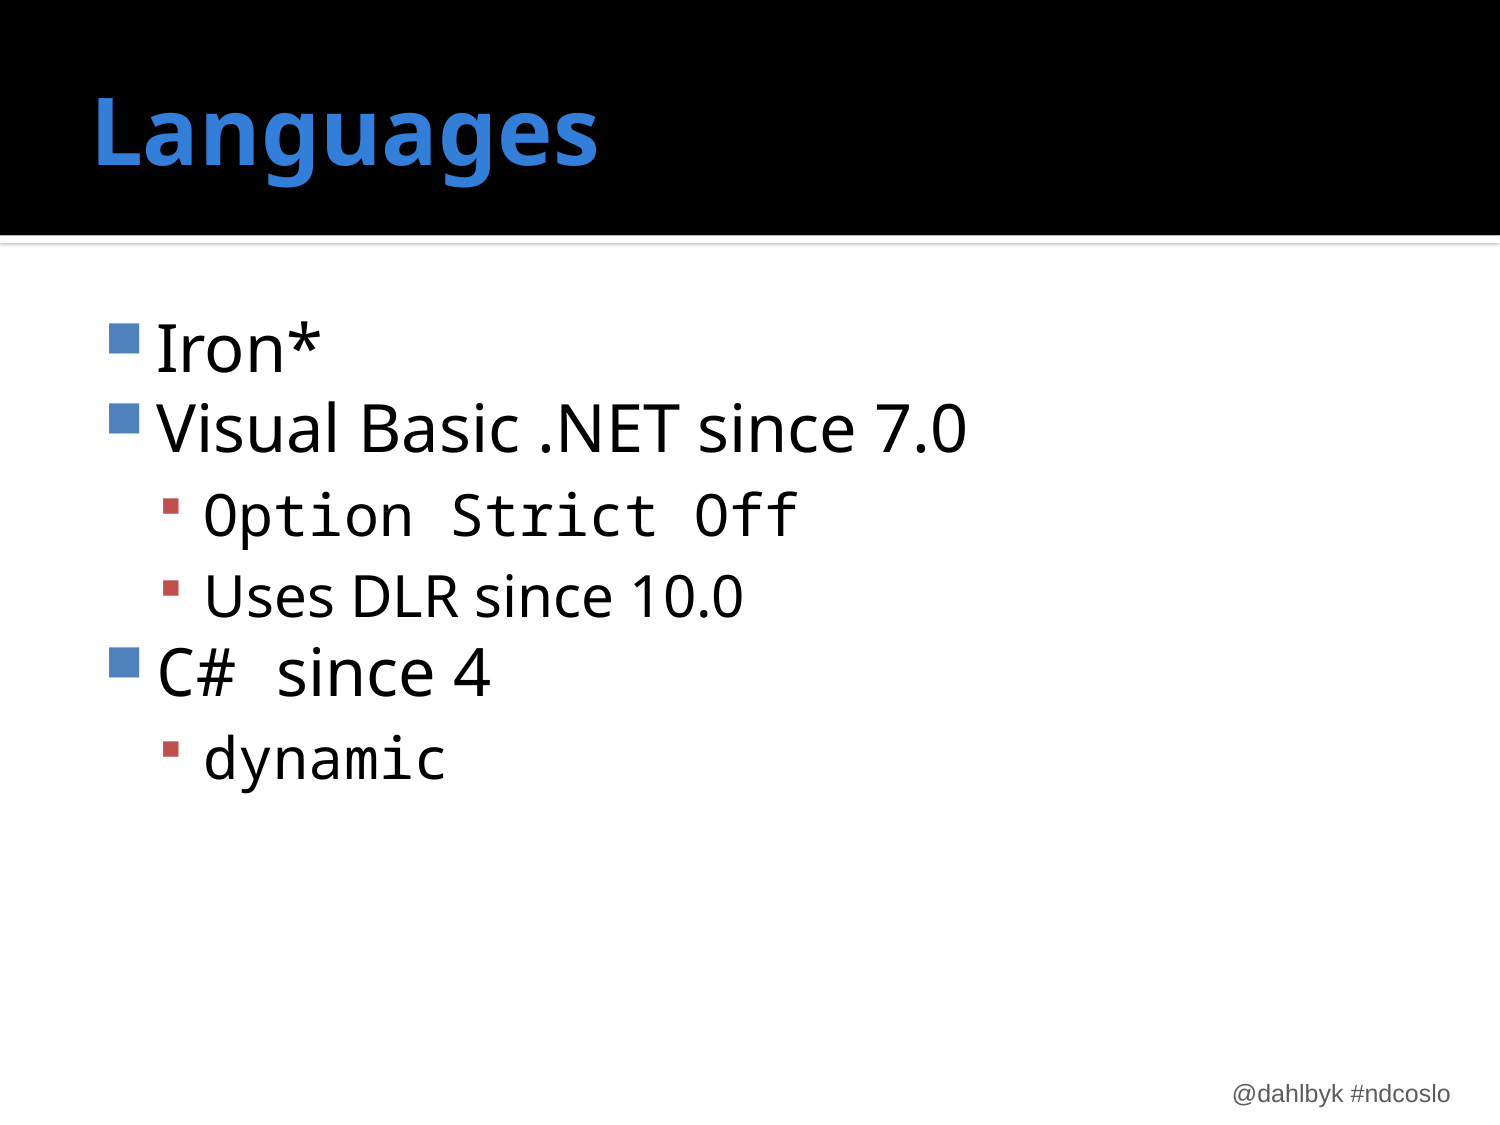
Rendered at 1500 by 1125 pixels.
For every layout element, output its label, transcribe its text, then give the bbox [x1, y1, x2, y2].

slide_number @dahlbyk #ndcoslo [1074, 1062, 1467, 1108]
list Iron* Visual Basic .NET since 7.0 Option Strict Off Uses DLR since 10.0 C# since 4 dynamic [75, 291, 1425, 1050]
title Languages [75, 25, 1425, 231]
